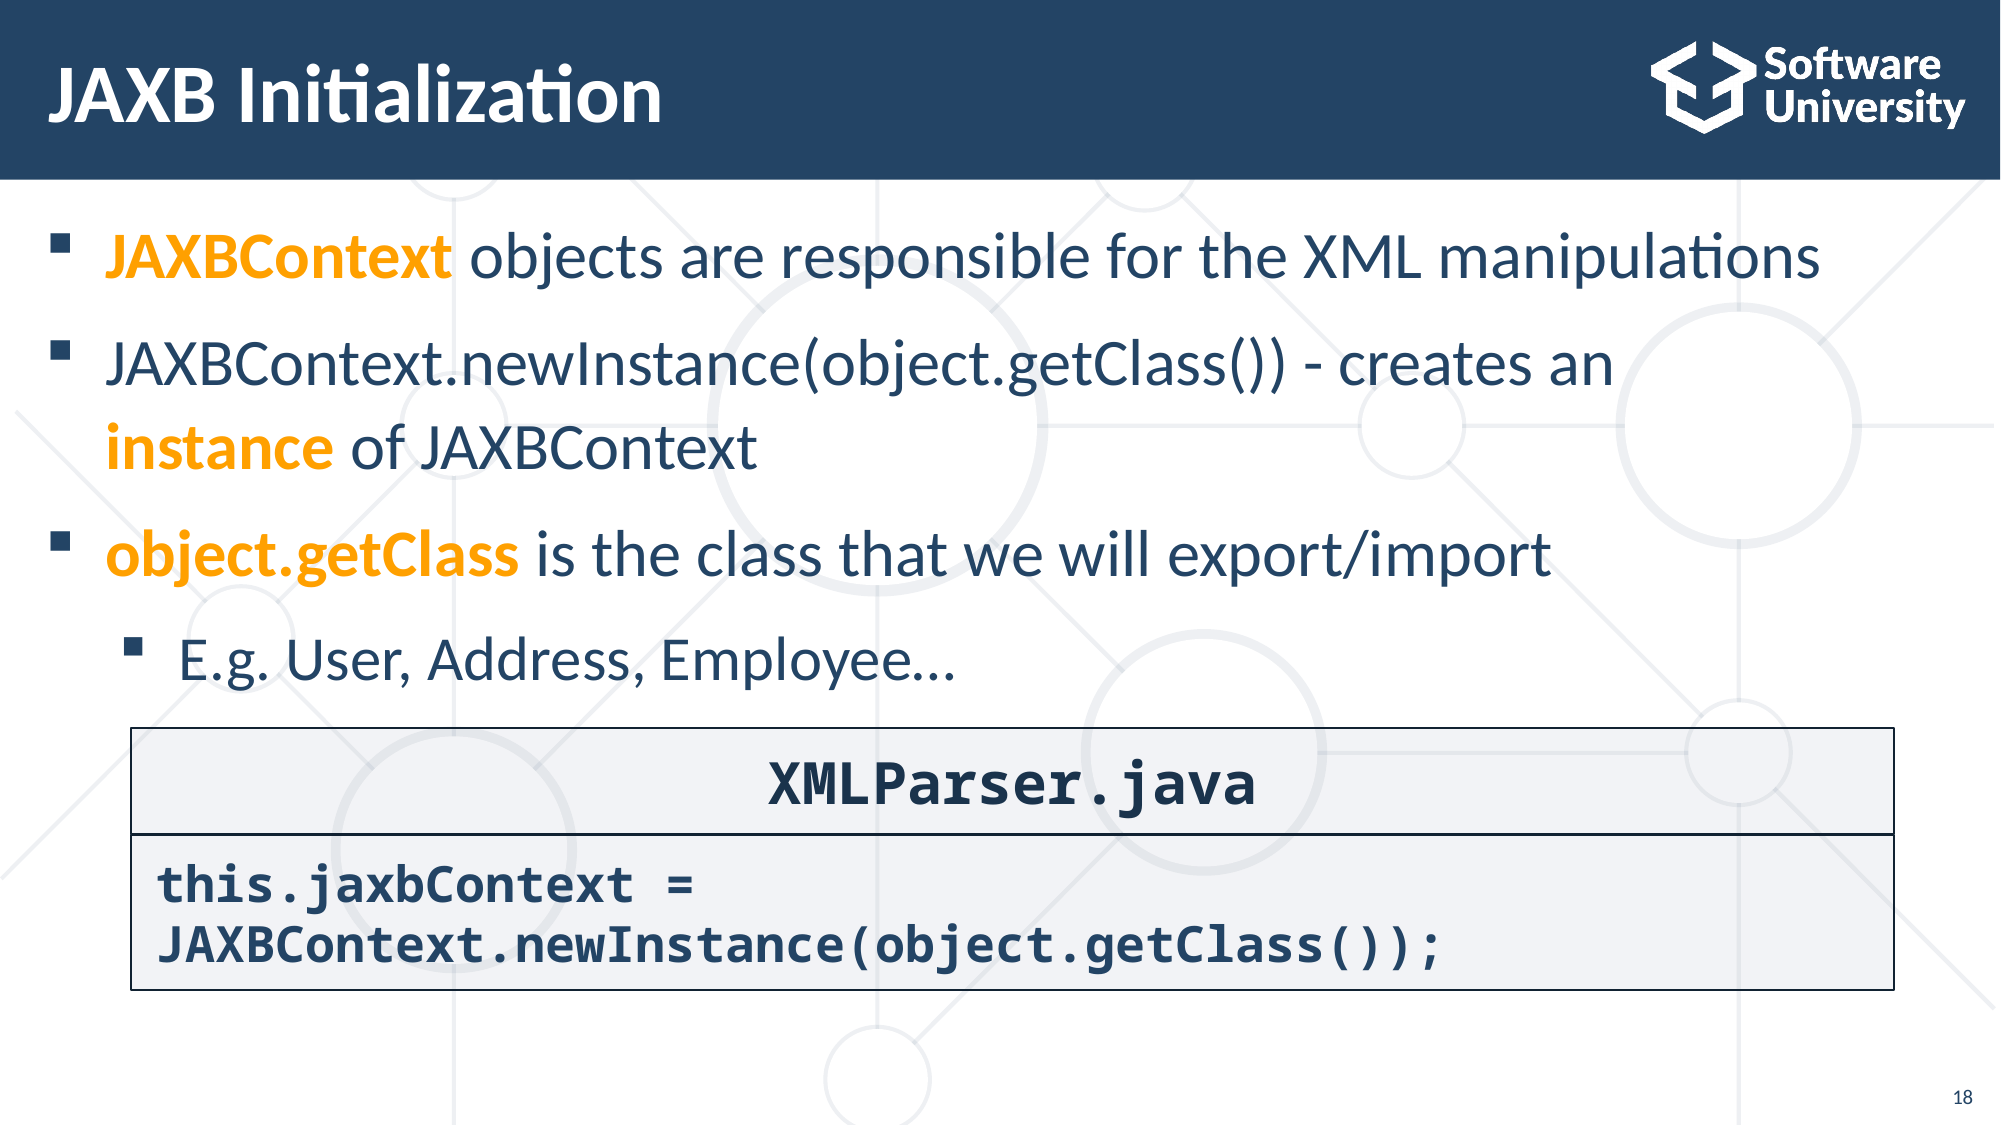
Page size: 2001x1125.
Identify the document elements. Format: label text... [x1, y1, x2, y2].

text_box this.jaxbContext = JAXBContext.newInstance(object.getClass()); [131, 834, 1894, 991]
picture [1651, 41, 1966, 134]
list JAXBContext objects are responsible for the XML manipulations JAXBContext.newInstance(object.getClass()) - creates an instance of JAXBContext object.getClass is the class that we will export/import E.g. User, Address, Employee… [27, 202, 1964, 701]
text_box XMLParser.java [131, 728, 1894, 834]
slide_number 18 [1927, 1067, 1989, 1117]
title JAXB Initialization [31, 16, 1625, 162]
